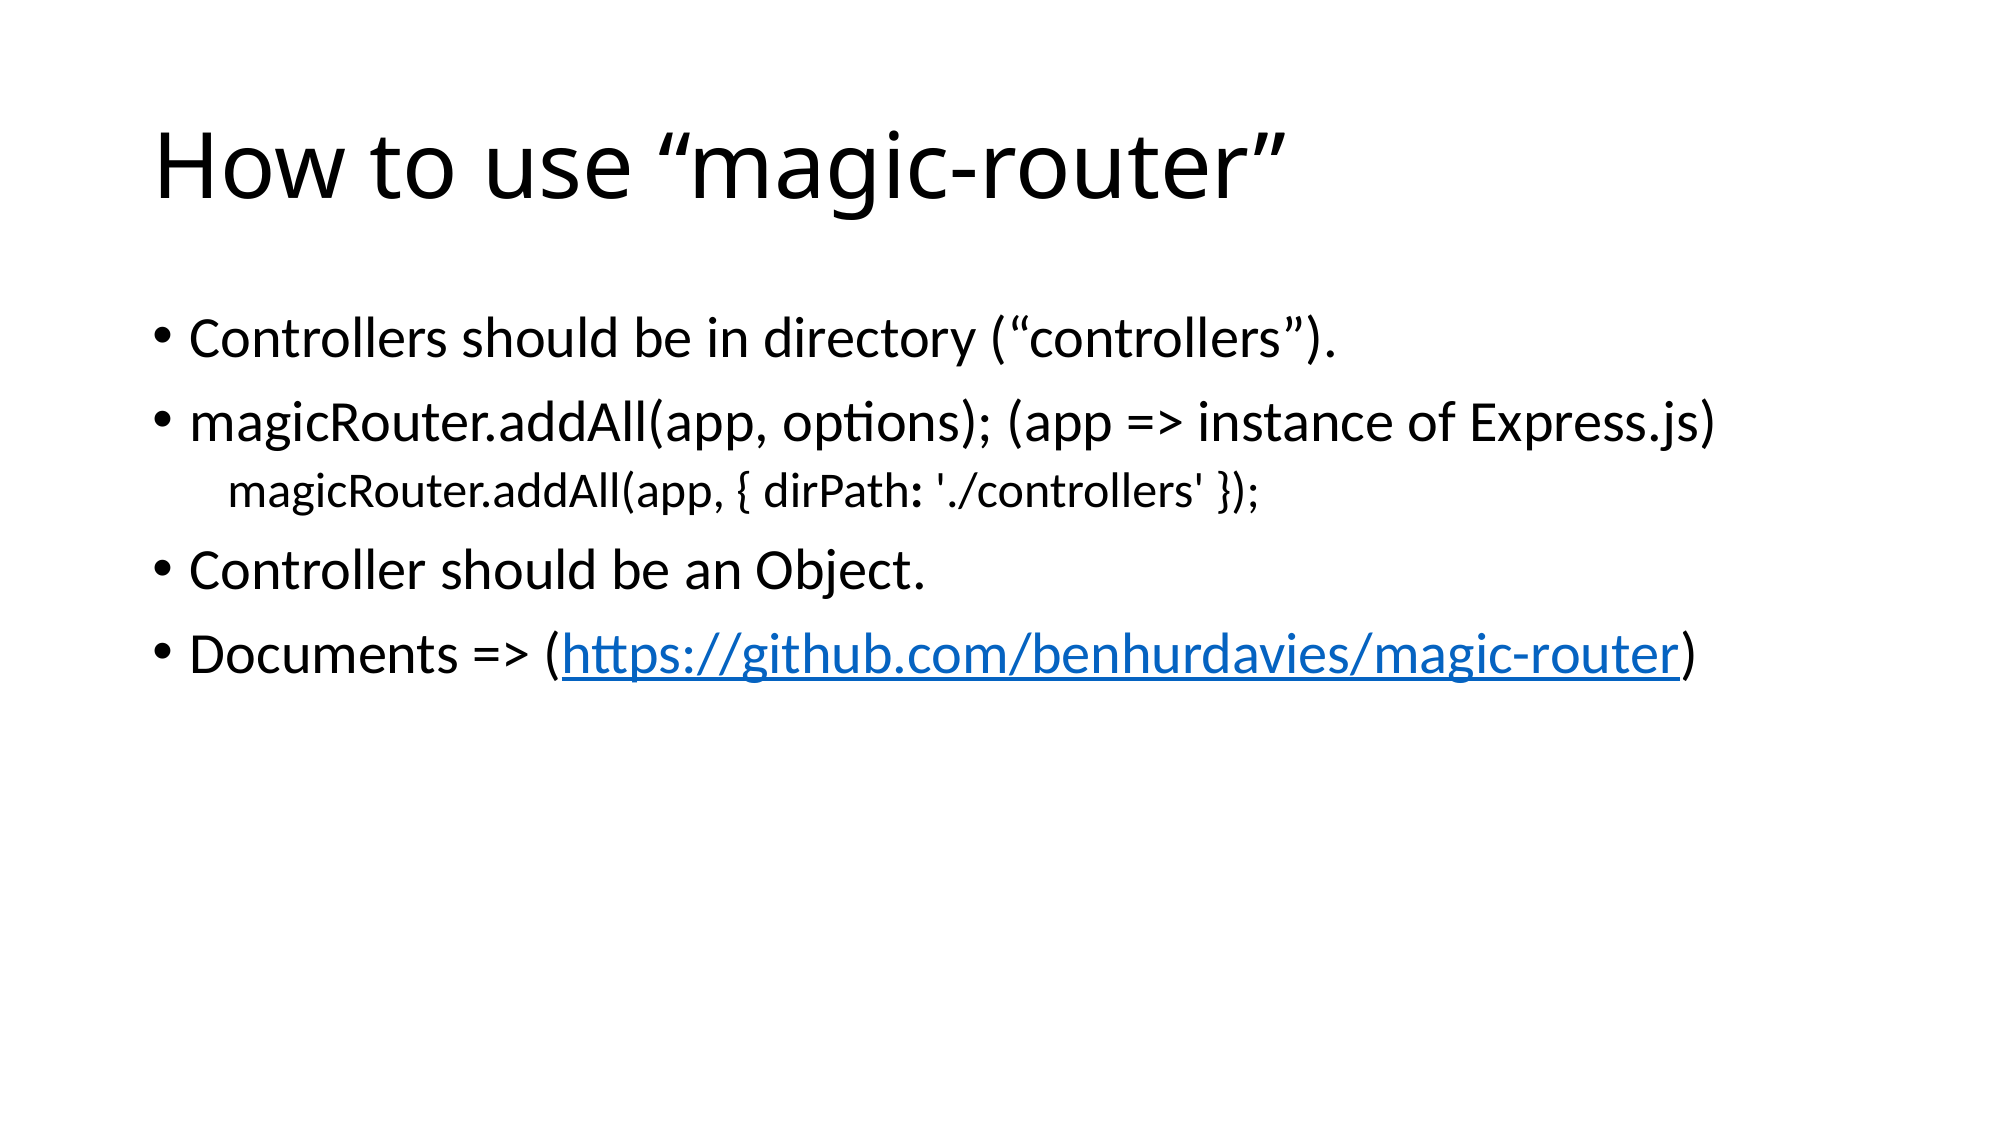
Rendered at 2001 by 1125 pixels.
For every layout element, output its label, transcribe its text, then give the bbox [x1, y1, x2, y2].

title How to use “magic-router” [137, 59, 1863, 278]
list Controllers should be in directory (“controllers”). magicRouter.addAll(app, options); (app => instance of Express.js) magicRouter.addAll(app, { dirPath: './controllers' }); Controller should be an Object. Documents => (https://github.com/benhurdavies/magic-router) [137, 299, 1863, 1014]
